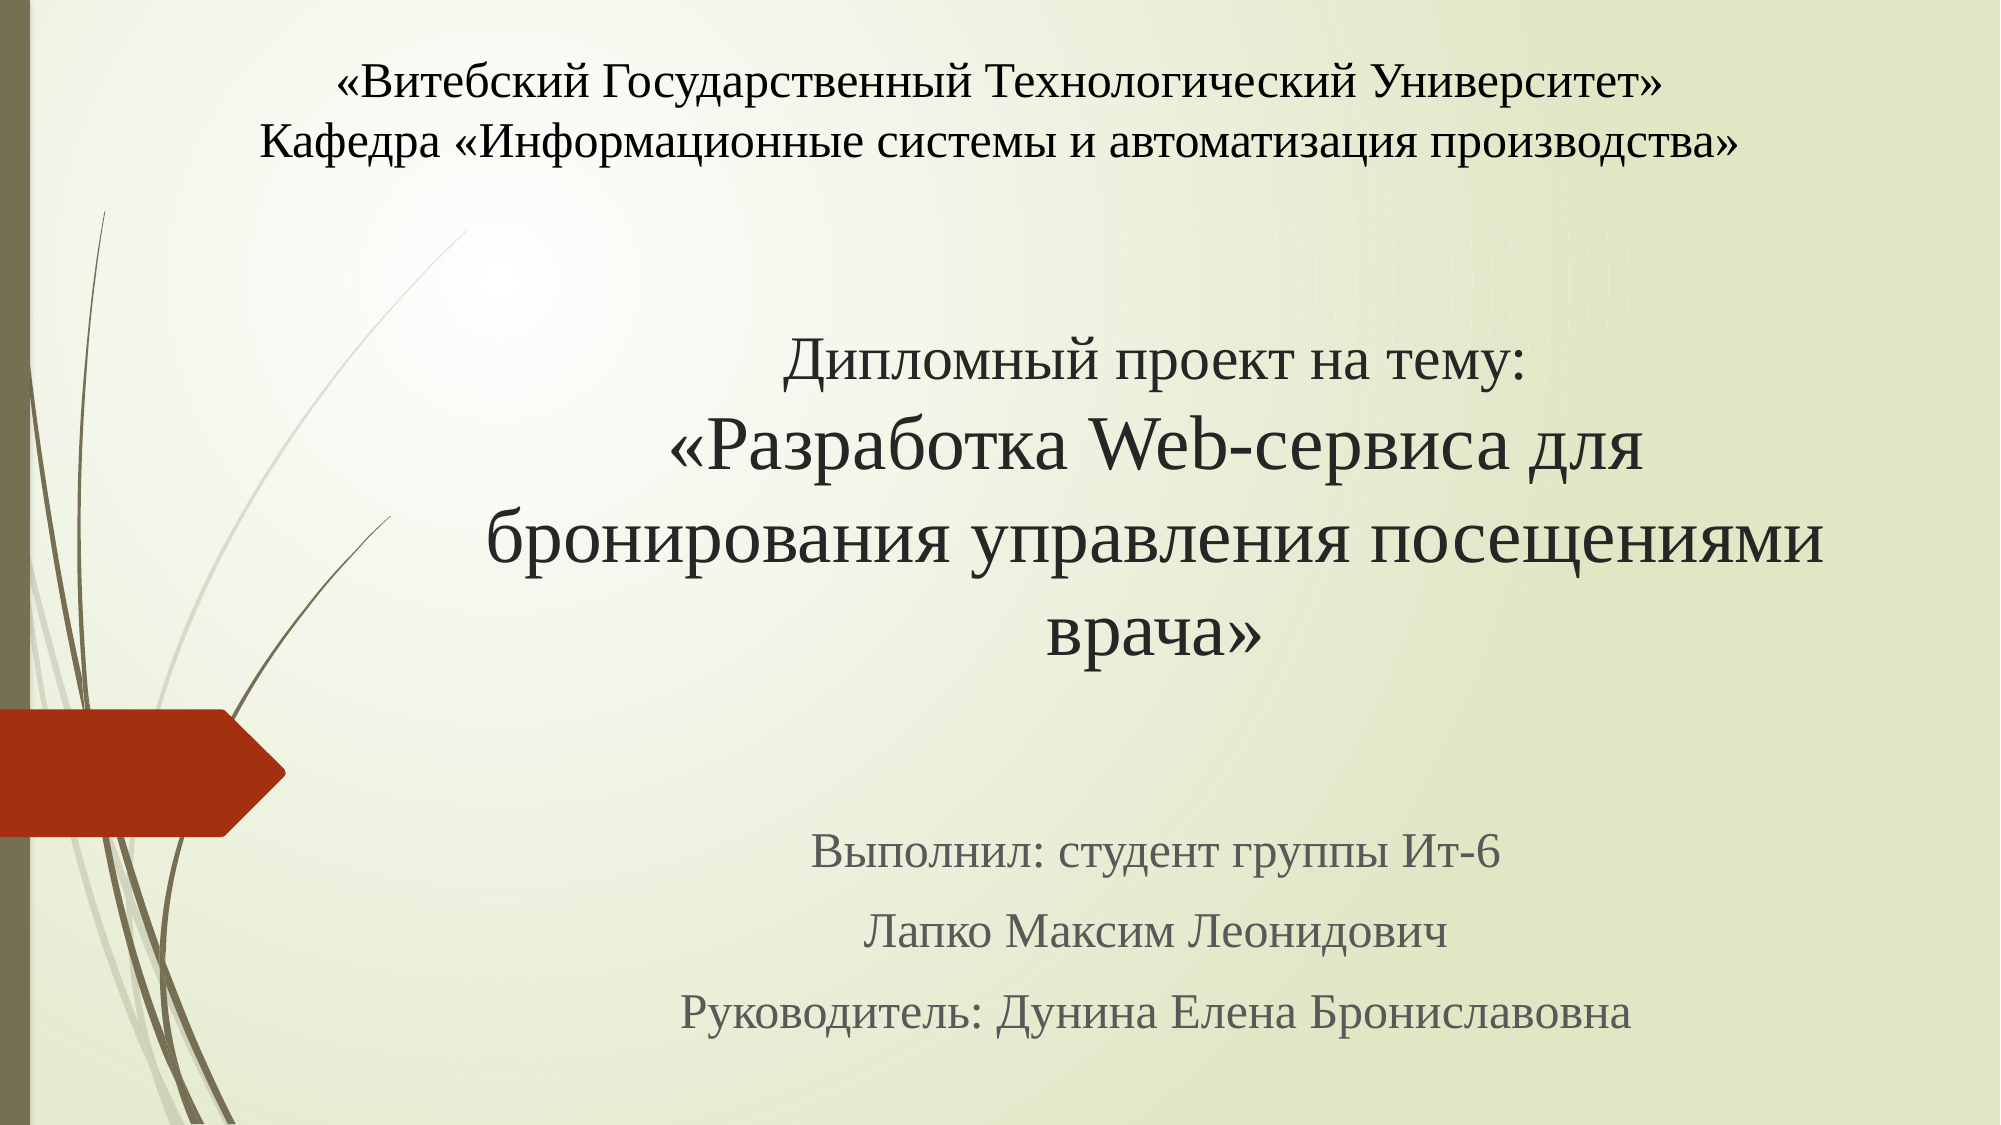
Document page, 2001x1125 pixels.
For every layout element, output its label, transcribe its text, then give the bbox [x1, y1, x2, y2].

title Дипломный проект на тему: «Разработка Web-сервиса для бронирования управления посещениями врача» [424, 307, 1888, 679]
subtitle Выполнил: студент группы Ит-6 Лапко Максим Леонидович Руководитель: Дунина Елена Брониславовна [424, 809, 1888, 1073]
text_box «Витебский Государственный Технологический Университет» Кафедра «Информационные системы и автоматизация производства» [244, 39, 1756, 175]
